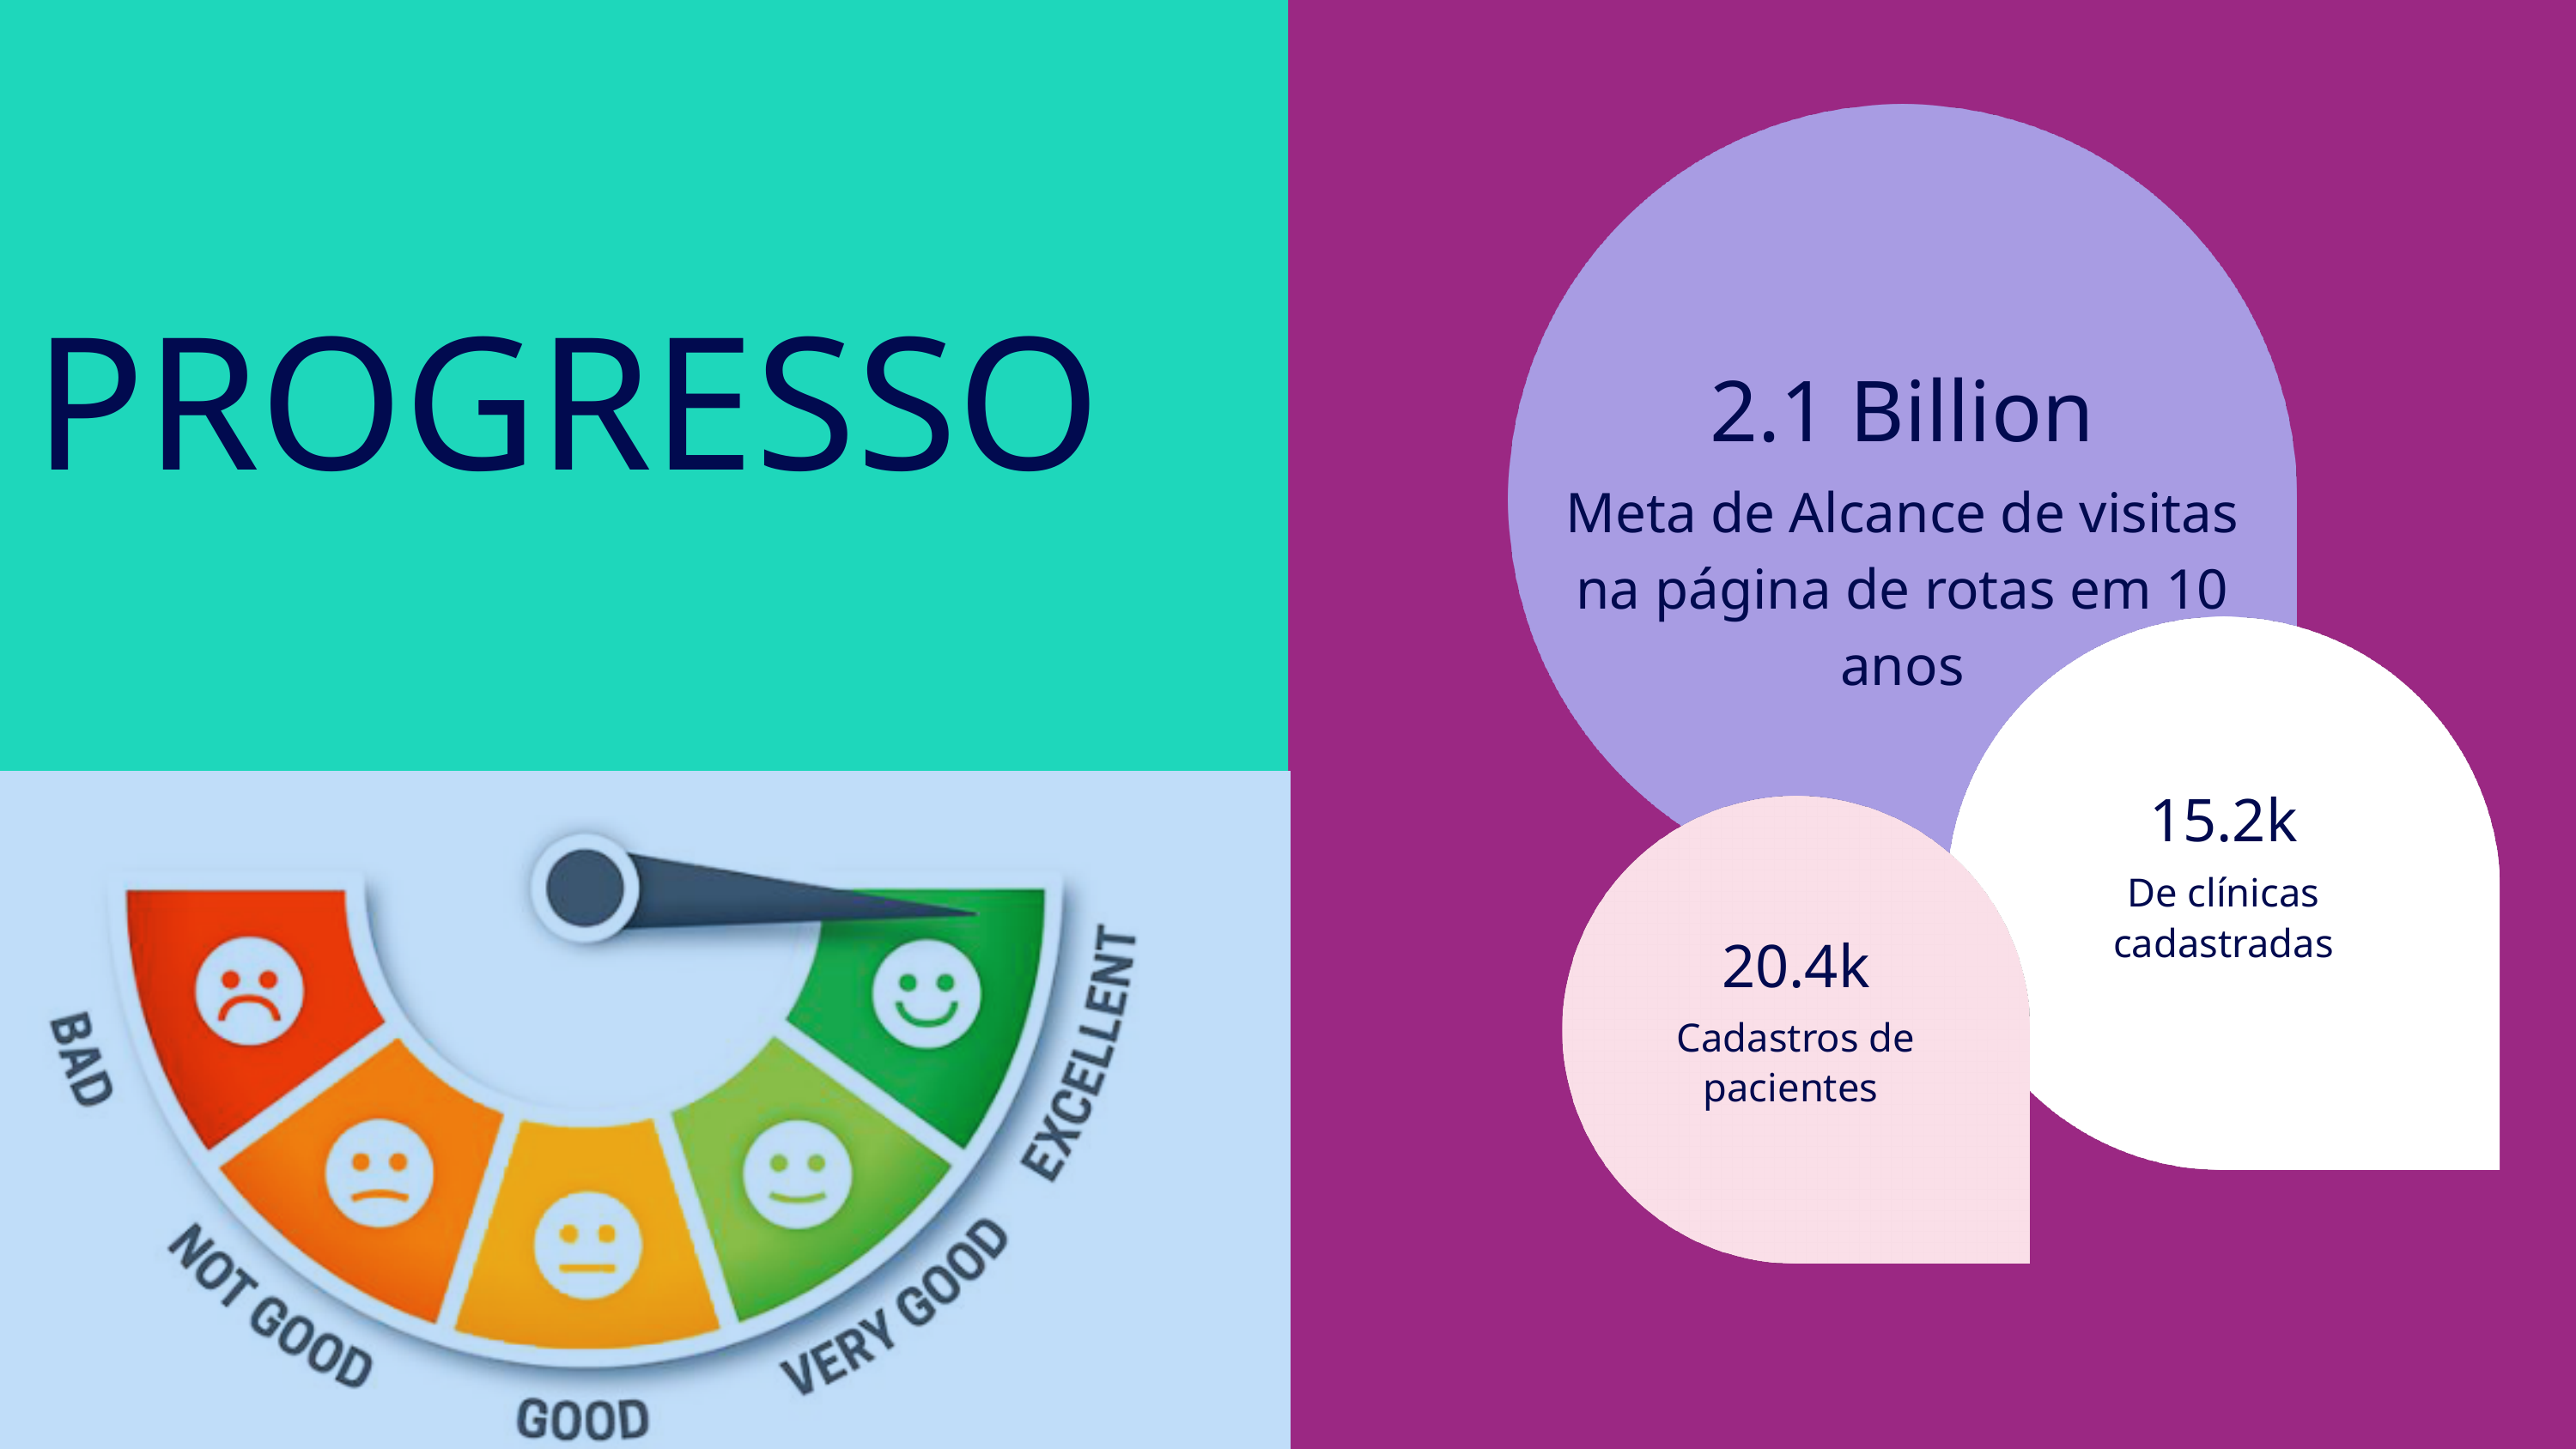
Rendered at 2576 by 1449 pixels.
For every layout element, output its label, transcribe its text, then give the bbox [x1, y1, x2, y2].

text_box [1508, 104, 2297, 894]
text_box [0, 0, 1289, 1449]
text_box Meta de Alcance de visitas na página de rotas em 10 anos [1552, 467, 2252, 697]
text_box 2.1 Billion [1552, 349, 2252, 458]
text_box De clínicas cadastradas [2057, 864, 2390, 965]
text_box [1947, 616, 2500, 1170]
text_box [1562, 796, 2030, 1264]
text_box Cadastros de pacientes [1628, 1009, 1964, 1110]
text_box 15.2k [2057, 776, 2390, 853]
text_box 20.4k [1628, 922, 1964, 999]
